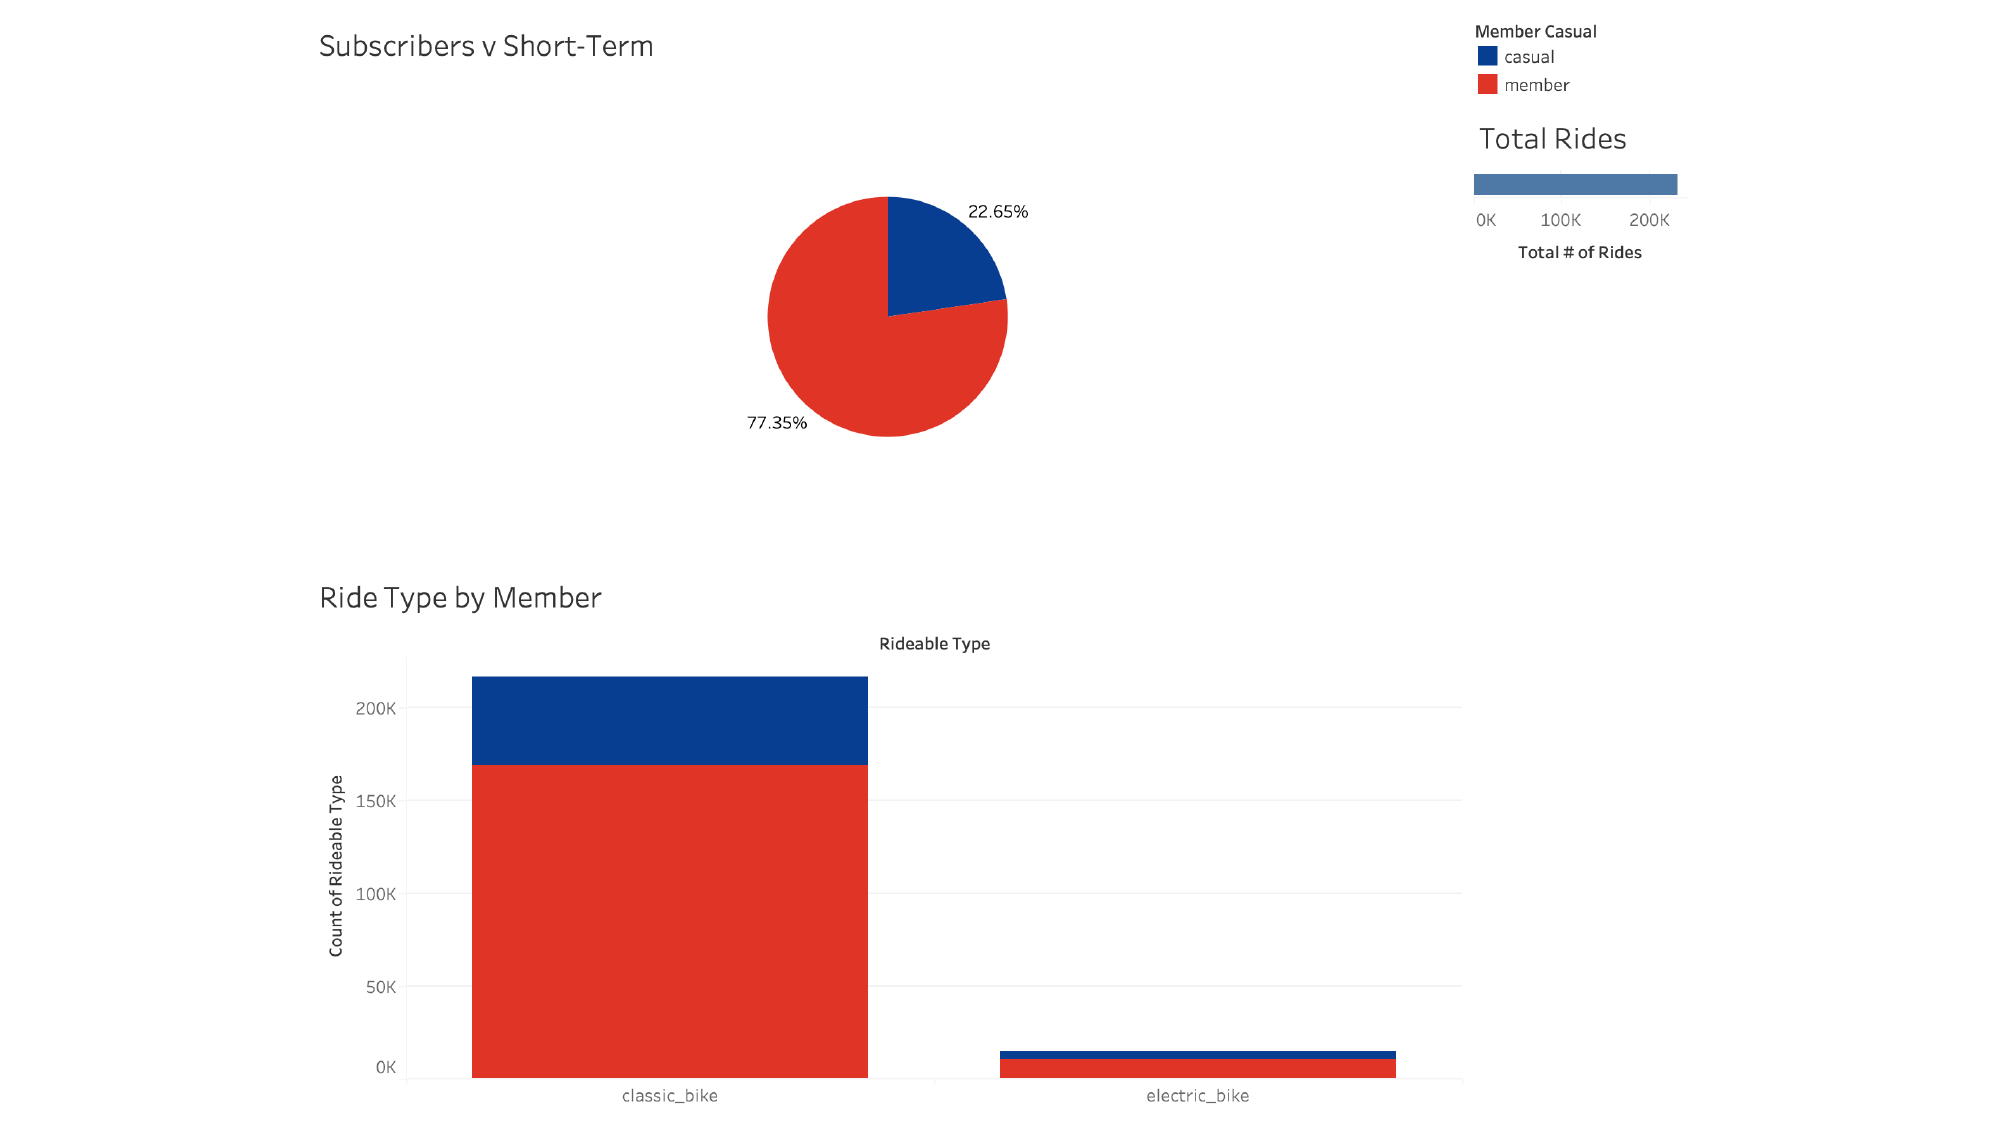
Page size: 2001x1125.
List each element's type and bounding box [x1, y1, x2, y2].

picture [296, 0, 1704, 1125]
